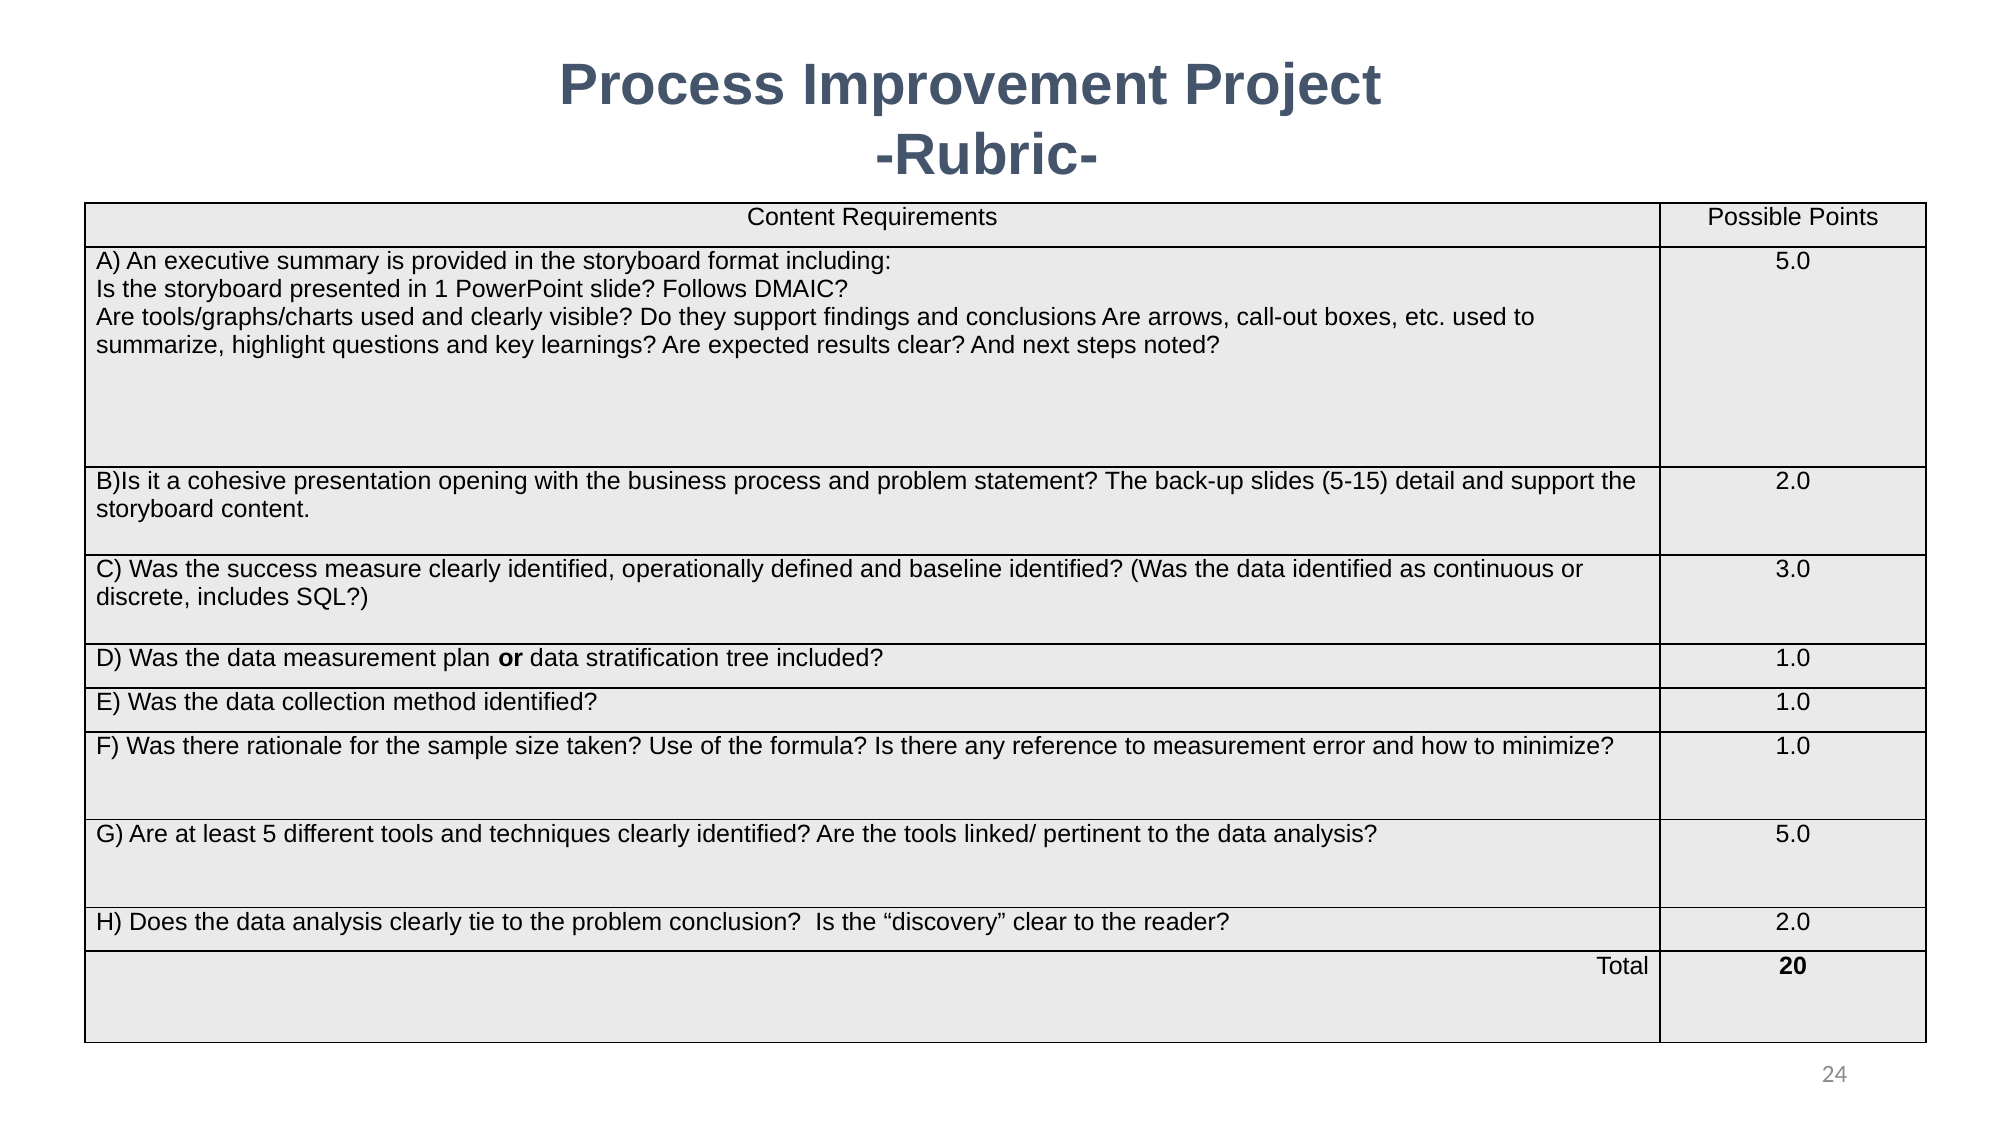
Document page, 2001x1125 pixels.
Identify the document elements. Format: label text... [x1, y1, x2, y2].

table_cell G) Are at least 5 different tools and techniques clearly identified? Are the tools linked/ pertinent to the data analysis? [86, 820, 1659, 907]
table_cell E) Was the data collection method identified? [86, 689, 1659, 731]
table_cell 2.0 [1661, 468, 1925, 554]
table_cell 1.0 [1661, 645, 1925, 687]
table_cell H) Does the data analysis clearly tie to the problem conclusion? Is the “discovery” clear to the reader? [86, 908, 1659, 950]
table_cell 5.0 [1661, 820, 1925, 907]
table_cell 1.0 [1661, 689, 1925, 731]
table_header Content Requirements [86, 204, 1659, 246]
table_cell D) Was the data measurement plan or data stratification tree included? [86, 645, 1659, 687]
table_cell F) Was there rationale for the sample size taken? Use of the formula? Is there any reference to measurement error and how to minimize? [86, 733, 1659, 819]
table_cell A) An executive summary is provided in the storyboard format including: Is the storyboard presented in 1 PowerPoint slide? Follows DMAIC? Are tools/graphs/charts used and clearly visible? Do they support findings and conclusions Are arrows, call-out boxes, etc. used to summarize, highlight questions and key learnings? Are expected results clear? And next steps noted? [86, 248, 1659, 466]
text_box Process Improvement Project -Rubric- [341, 28, 1617, 204]
table_cell B)Is it a cohesive presentation opening with the business process and problem statement? The back-up slides (5-15) detail and support the storyboard content. [86, 468, 1659, 554]
table_cell Total [86, 952, 1659, 1042]
table_header Possible Points [1661, 204, 1925, 246]
table_cell 3.0 [1661, 556, 1925, 643]
table_cell 2.0 [1661, 908, 1925, 950]
table_cell C) Was the success measure clearly identified, operationally defined and baseline identified? (Was the data identified as continuous or discrete, includes SQL?) [86, 556, 1659, 643]
table_cell 20 [1661, 952, 1925, 1042]
table_cell 1.0 [1661, 733, 1925, 819]
table_cell 5.0 [1661, 248, 1925, 466]
slide_number 24 [1412, 1042, 1863, 1103]
